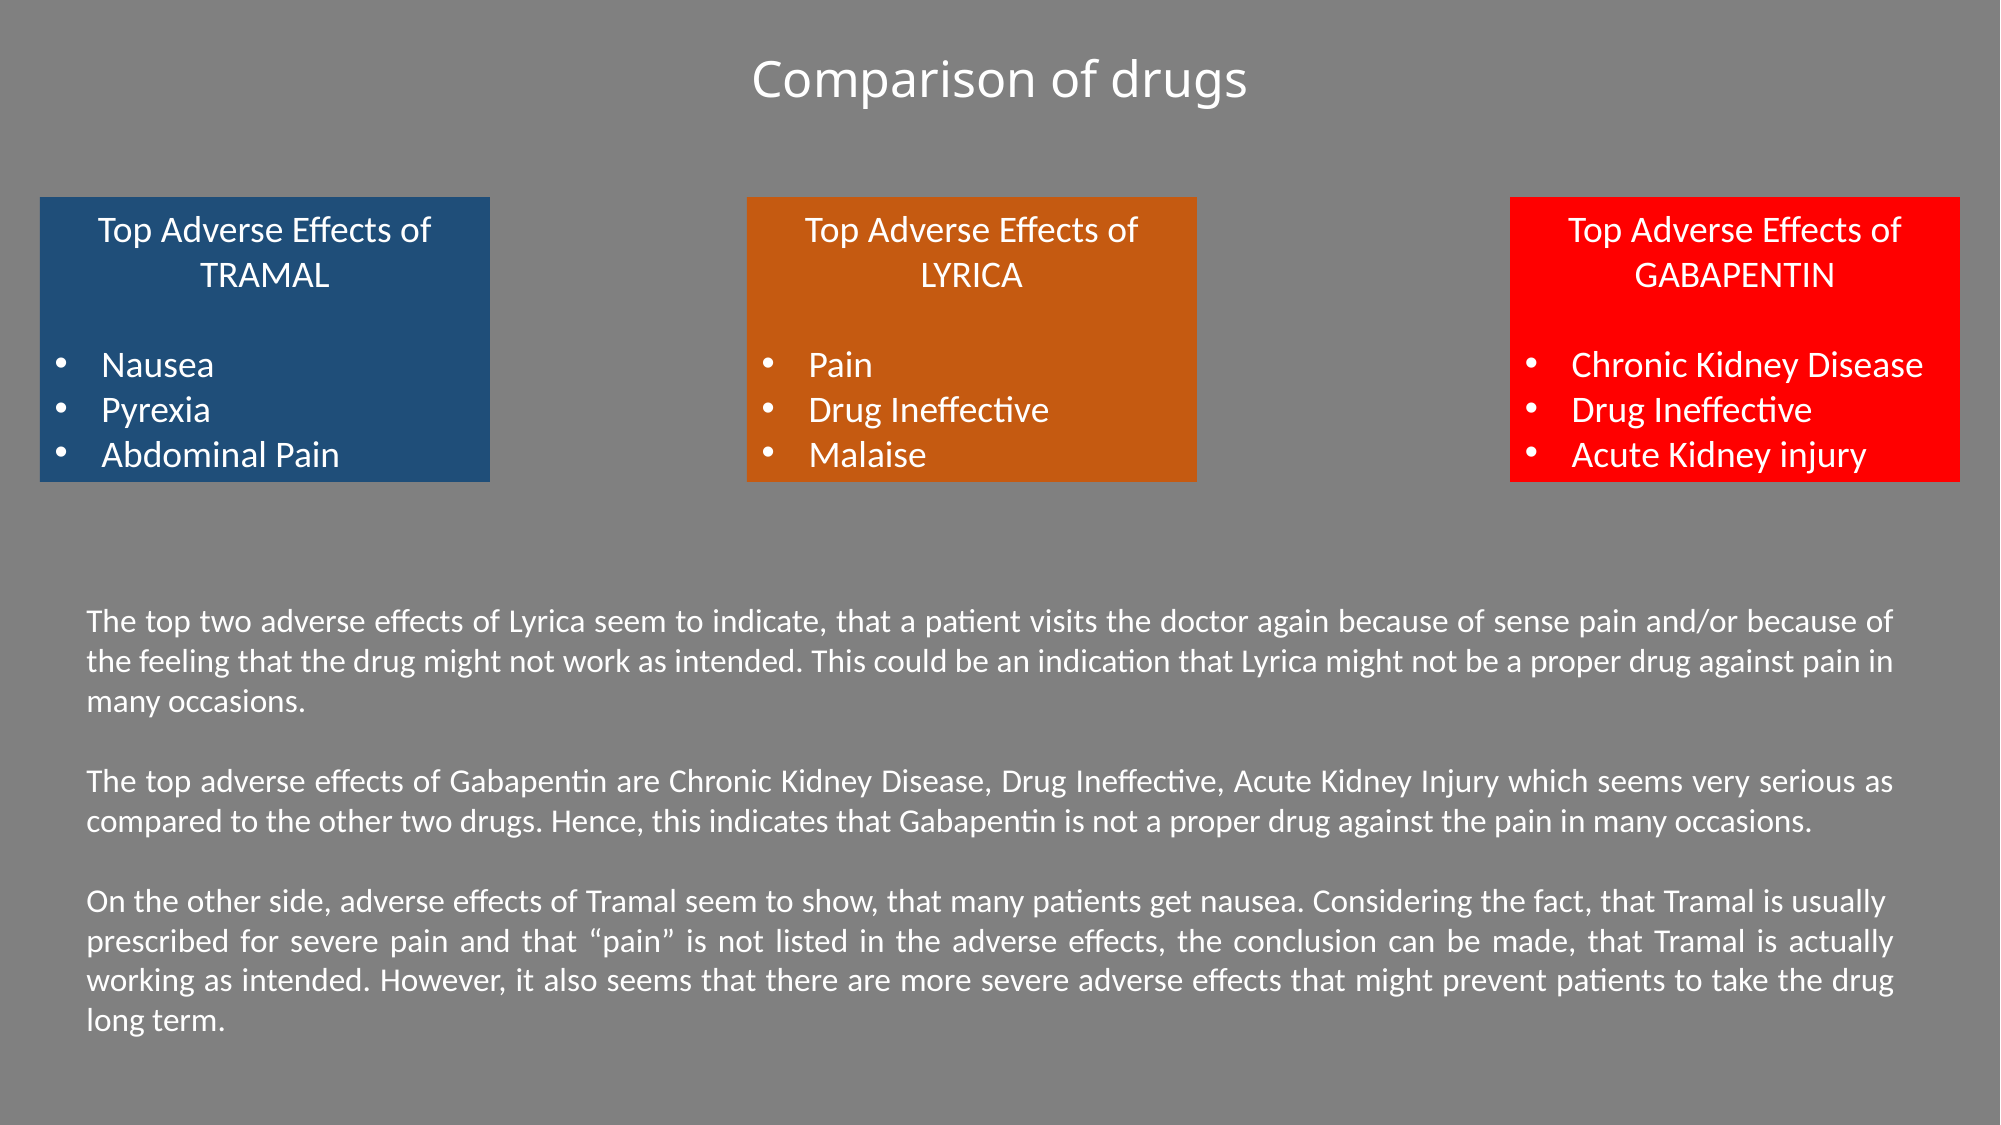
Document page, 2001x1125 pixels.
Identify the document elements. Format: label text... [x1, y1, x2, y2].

text_box The top two adverse effects of Lyrica seem to indicate, that a patient visits the doctor again because of sense pain and/or because of the feeling that the drug might not work as intended. This could be an indication that Lyrica might not be a proper drug against pain in many occasions. The top adverse effects of Gabapentin are Chronic Kidney Disease, Drug Ineffective, Acute Kidney Injury which seems very serious as compared to the other two drugs. Hence, this indicates that Gabapentin is not a proper drug against the pain in many occasions. On the other side, adverse effects of Tramal seem to show, that many patients get nausea. Considering the fact, that Tramal is usually prescribed for severe pain and that “pain” is not listed in the adverse effects, the conclusion can be made, that Tramal is actually working as intended. However, it also seems that there are more severe adverse effects that might prevent patients to take the drug long term. [71, 591, 1912, 1046]
text_box Top Adverse Effects of GABAPENTIN Chronic Kidney Disease Drug Ineffective Acute Kidney injury [1510, 197, 1960, 482]
text_box Comparison of drugs [699, 40, 1301, 116]
text_box Top Adverse Effects of LYRICA Pain Drug Ineffective Malaise [746, 197, 1197, 482]
text_box Top Adverse Effects of TRAMAL Nausea Pyrexia Abdominal Pain [39, 197, 490, 482]
